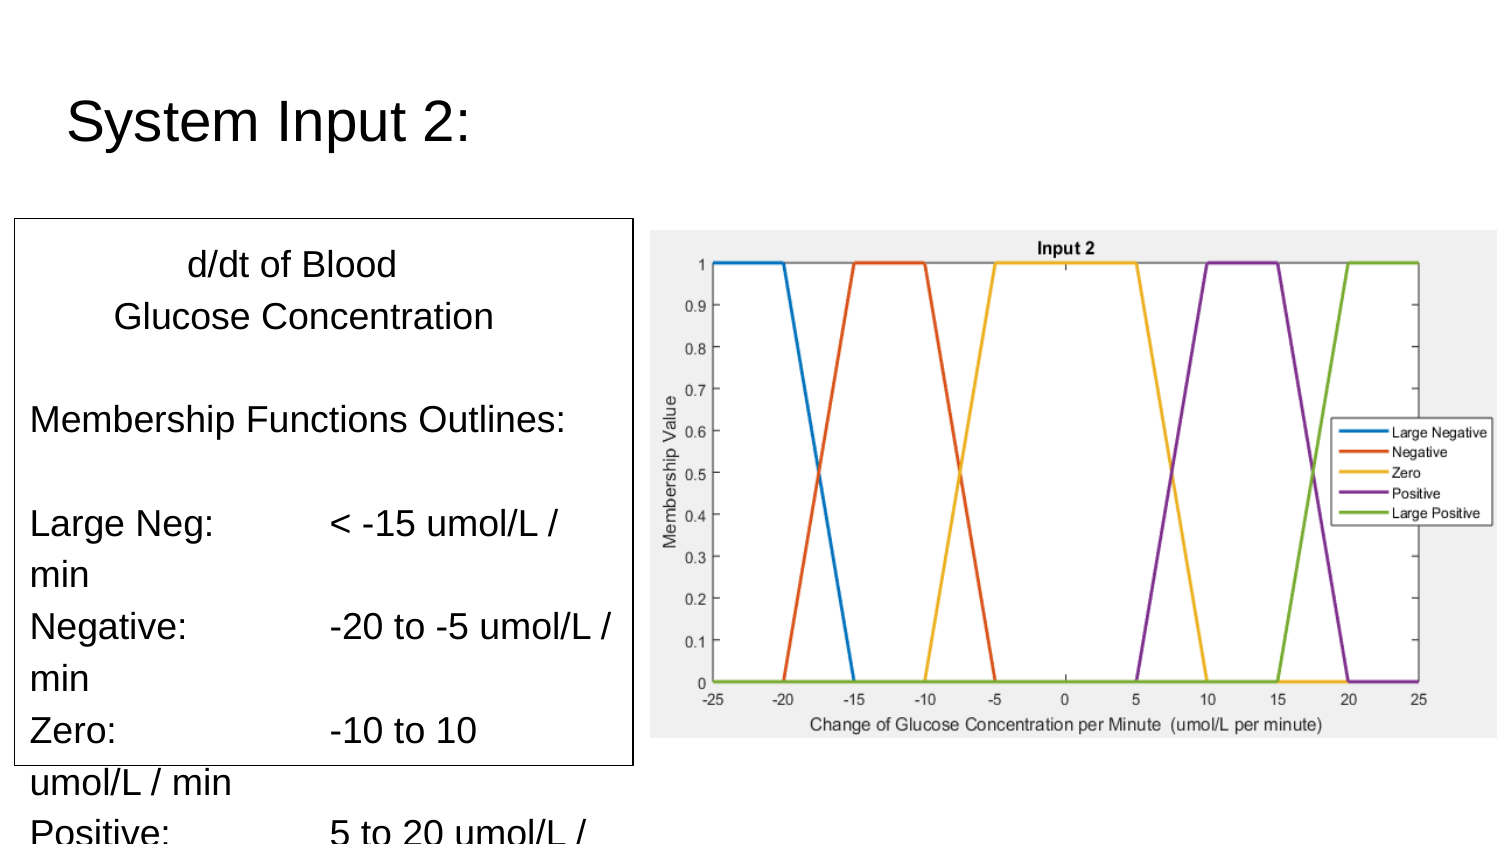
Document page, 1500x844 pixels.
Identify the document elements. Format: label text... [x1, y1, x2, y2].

list d/dt of Blood Glucose Concentration Membership Functions Outlines: Large Neg: < -15 umol/L / min Negative: -20 to -5 umol/L / min Zero: -10 to 10 umol/L / min Positive: 5 to 20 umol/L / min Large Pos: > 15 umol/L / min [14, 218, 633, 766]
title System Input 2: [51, 68, 1449, 162]
picture [649, 230, 1497, 738]
